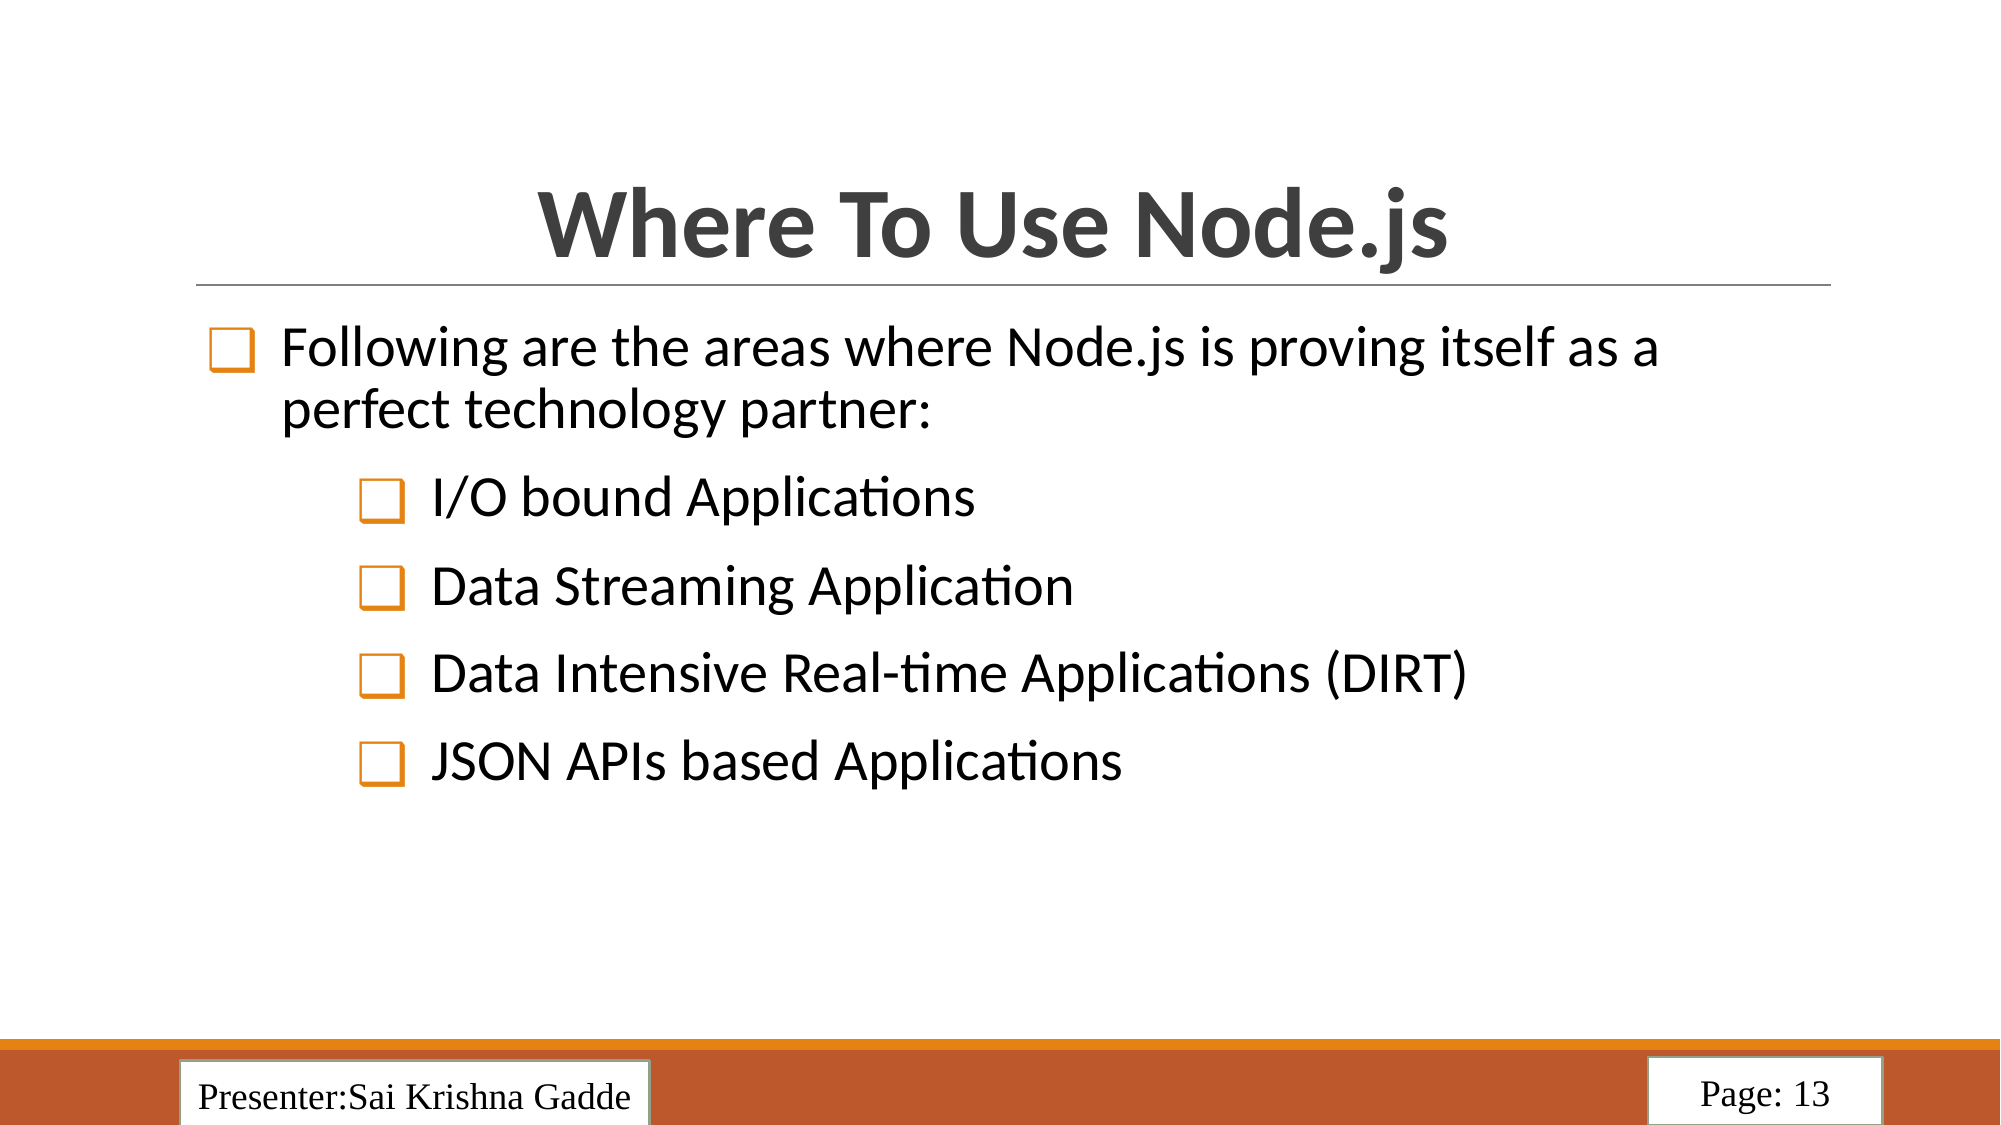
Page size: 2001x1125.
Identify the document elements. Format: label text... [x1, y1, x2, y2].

text_box Page: 13 [1647, 1057, 1883, 1125]
text_box Presenter:Sai Krishna Gadde [179, 1060, 650, 1125]
list Following are the areas where Node.js is proving itself as a perfect technology partner: I/O bound Applications Data Streaming Application Data Intensive Real-time Applications (DIRT) JSON APIs based Applications [198, 308, 1830, 927]
title Where To Use Node.js [180, 47, 1830, 285]
